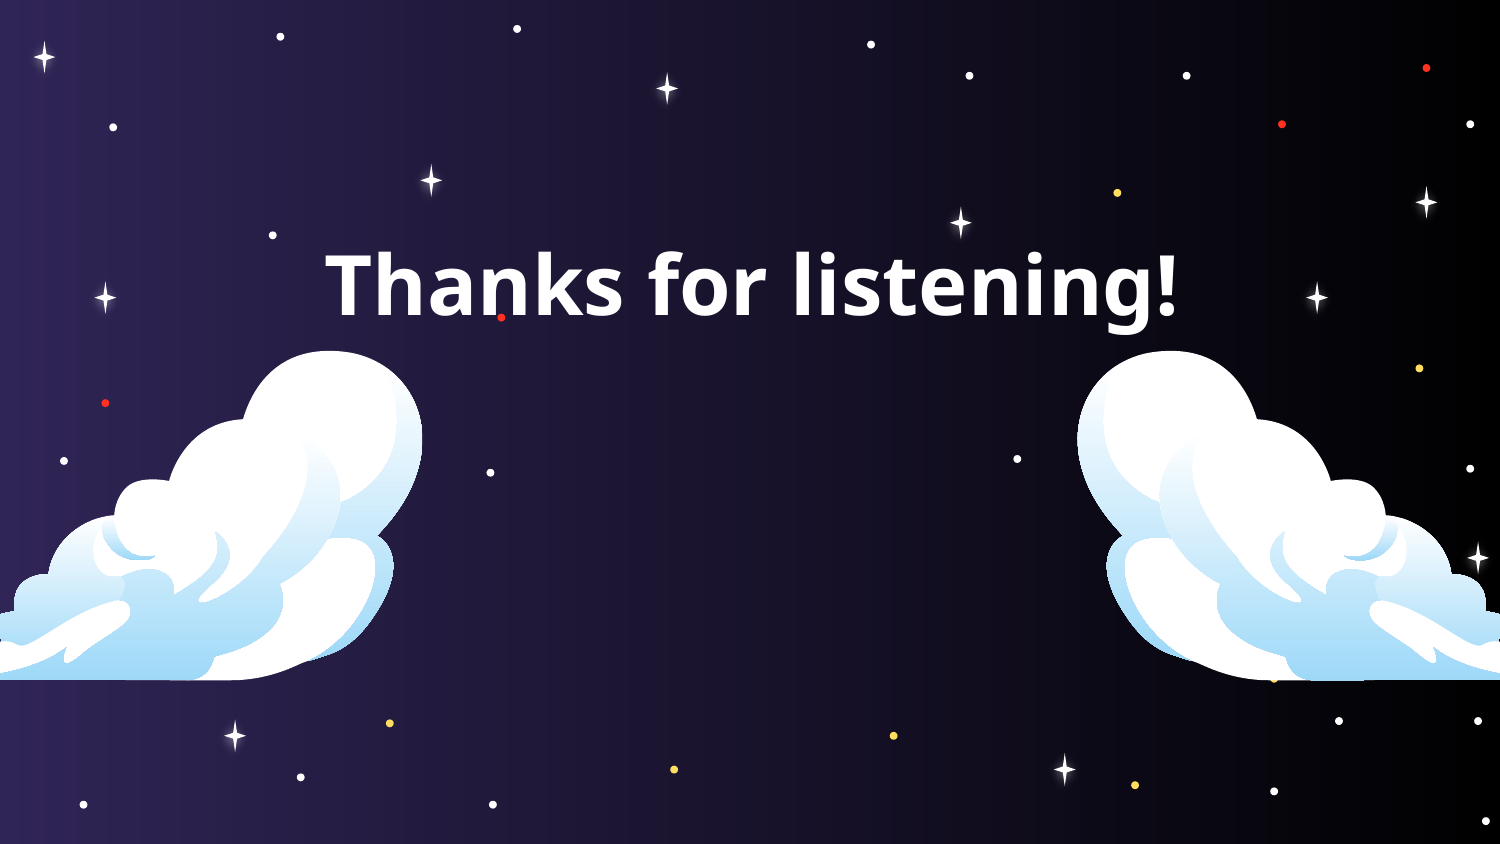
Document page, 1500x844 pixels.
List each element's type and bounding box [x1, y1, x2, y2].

text_box [223, 120, 1344, 753]
text_box [1057, 350, 1500, 681]
text_box [0, 350, 443, 681]
